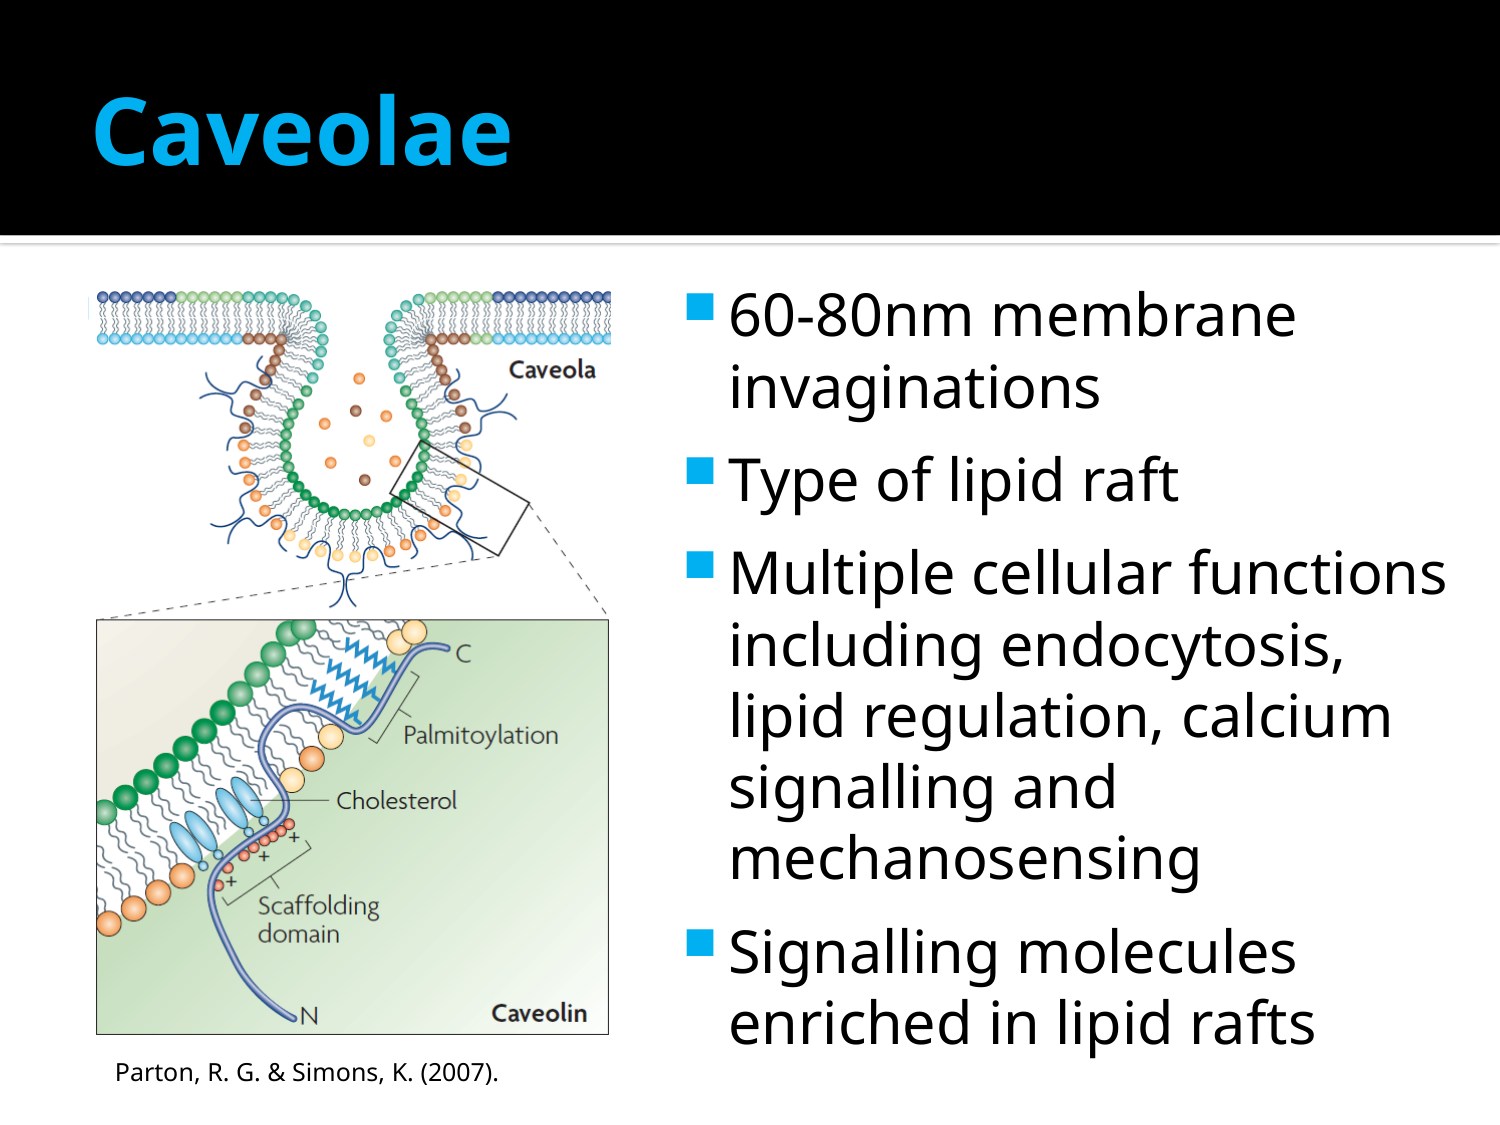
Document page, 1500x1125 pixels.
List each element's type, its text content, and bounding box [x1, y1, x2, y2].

picture [88, 267, 621, 1050]
title Caveolae [75, 25, 1425, 231]
list 60-80nm membrane invaginations Type of lipid raft Multiple cellular functions including endocytosis, lipid regulation, calcium signalling and mechanosensing Signalling molecules enriched in lipid rafts [655, 262, 1471, 1083]
text_box Parton, R. G. & Simons, K. (2007). [100, 1055, 621, 1094]
